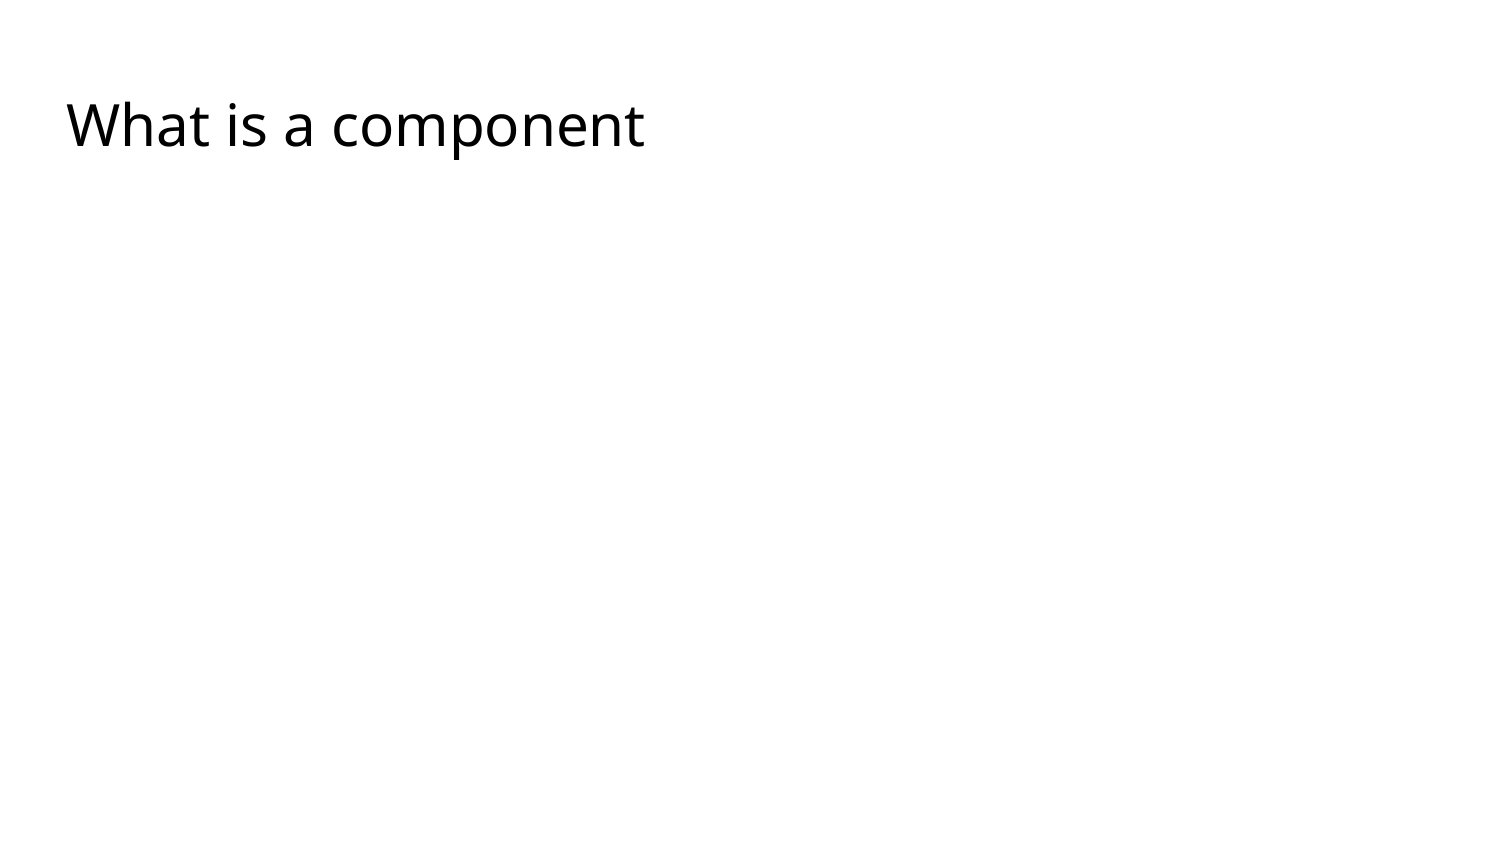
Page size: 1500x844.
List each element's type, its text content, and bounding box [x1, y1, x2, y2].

title What is a component [51, 72, 1449, 167]
